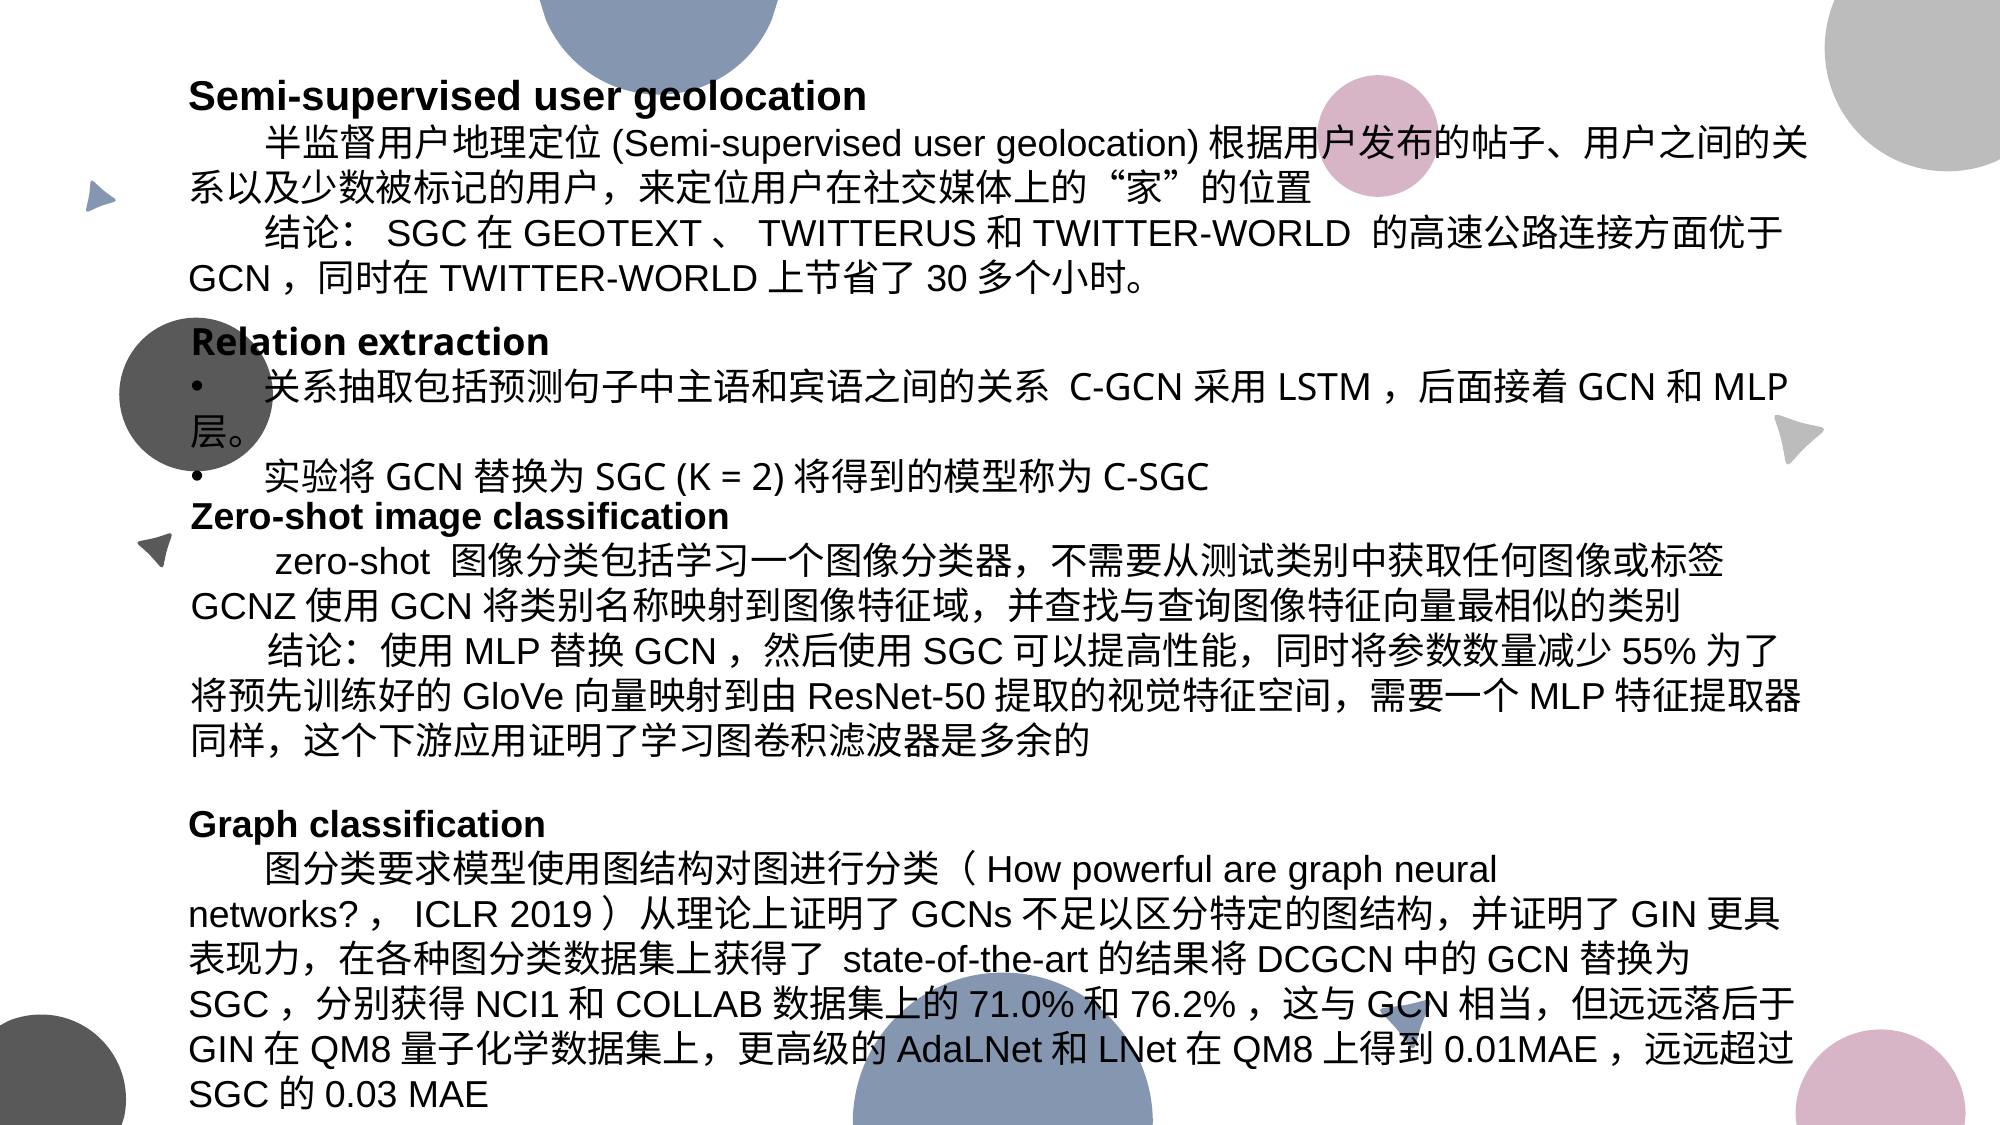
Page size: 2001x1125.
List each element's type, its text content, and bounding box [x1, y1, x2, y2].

text_box Graph classification 图分类要求模型使用图结构对图进行分类（How powerful are graph neural networks?，ICLR 2019）从理论上证明了GCNs不足以区分特定的图结构，并证明了GIN更具表现力，在各种图分类数据集上获得了 state-of-the-art的结果将DCGCN中的GCN替换为SGC，分别获得NCI1和COLLAB数据集上的71.0%和76.2%，这与GCN相当，但远远落后于GIN在QM8量子化学数据集上，更高级的AdaLNet和LNet在QM8上得到0.01MAE，远远超过SGC的0.03 MAE [173, 769, 1825, 1123]
text_box Semi-supervised user geolocation 半监督用户地理定位(Semi-supervised user geolocation)根据用户发布的帖子、用户之间的关系以及少数被标记的用户，来定位用户在社交媒体上的“家”的位置 结论：SGC在GEOTEXT、TWITTERUS和TWITTER-WORLD 的高速公路连接方面优于GCN，同时在TWITTER-WORLD上节省了30多个小时。 [173, 36, 1856, 307]
text_box Zero-shot image classification zero-shot 图像分类包括学习一个图像分类器，不需要从测试类别中获取任何图像或标签GCNZ使用GCN将类别名称映射到图像特征域，并查找与查询图像特征向量最相似的类别 结论：使用MLP替换GCN，然后使用SGC可以提高性能，同时将参数数量减少55%为了将预先训练好的GloVe向量映射到由ResNet-50提取的视觉特征空间，需要一个MLP特征提取器同样，这个下游应用证明了学习图卷积滤波器是多余的 [175, 462, 1825, 769]
text_box Relation extraction 关系抽取包括预测句子中主语和宾语之间的关系 C-GCN采用LSTM，后面接着GCN和MLP层。 实验将GCN替换为SGC (K = 2)将得到的模型称为C-SGC [175, 287, 1825, 462]
